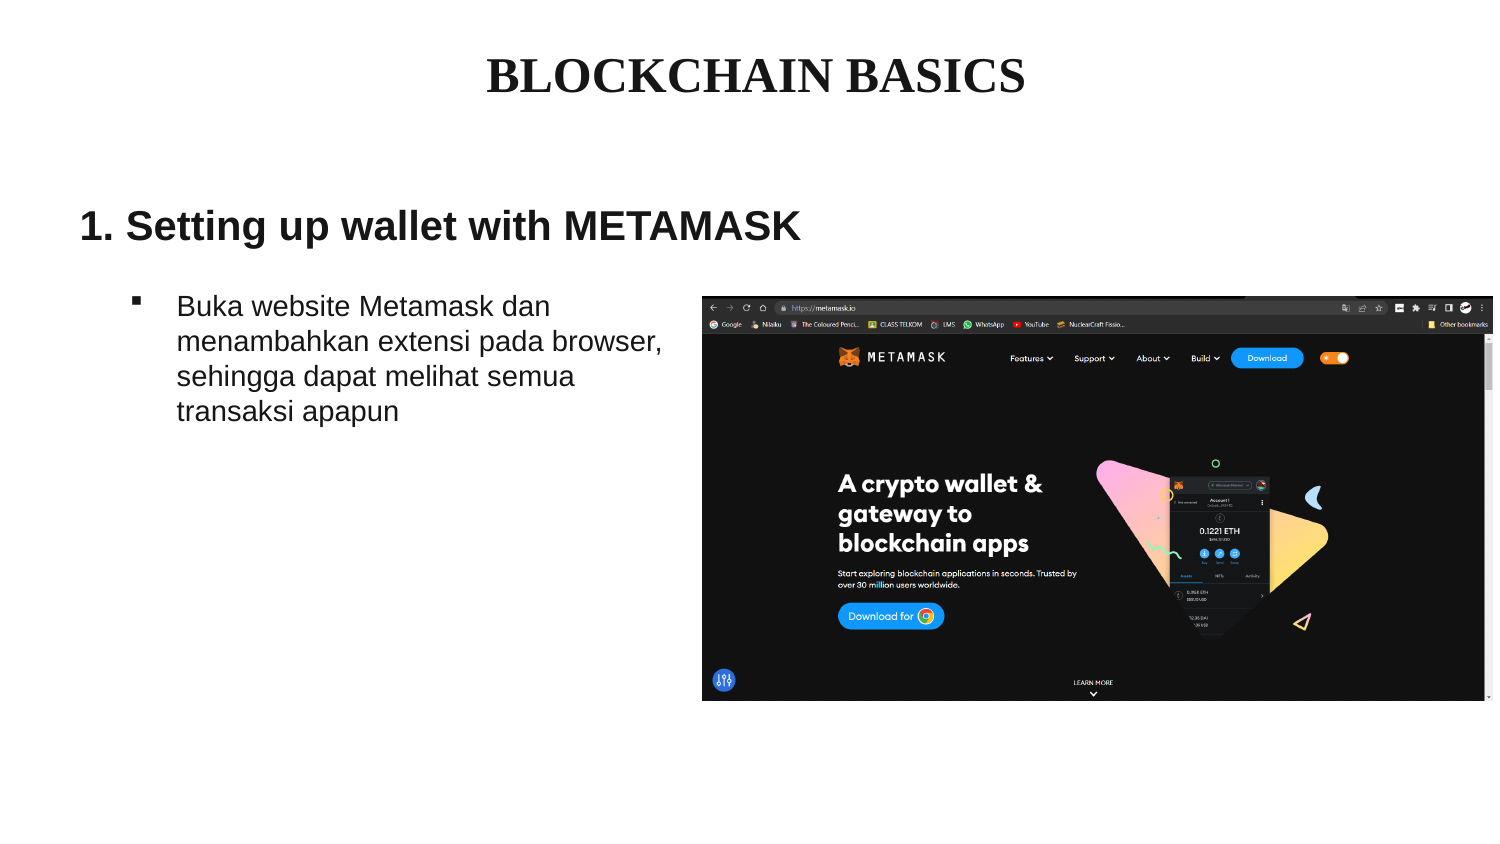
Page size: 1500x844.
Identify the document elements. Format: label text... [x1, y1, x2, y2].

list Buka website Metamask dan menambahkan extensi pada browser, sehingga dapat melihat semua transaksi apapun [64, 280, 703, 777]
list 1. Setting up wallet with METAMASK [64, 185, 1459, 262]
title BLOCKCHAIN BASICS [0, 0, 1500, 146]
picture [702, 296, 1494, 701]
